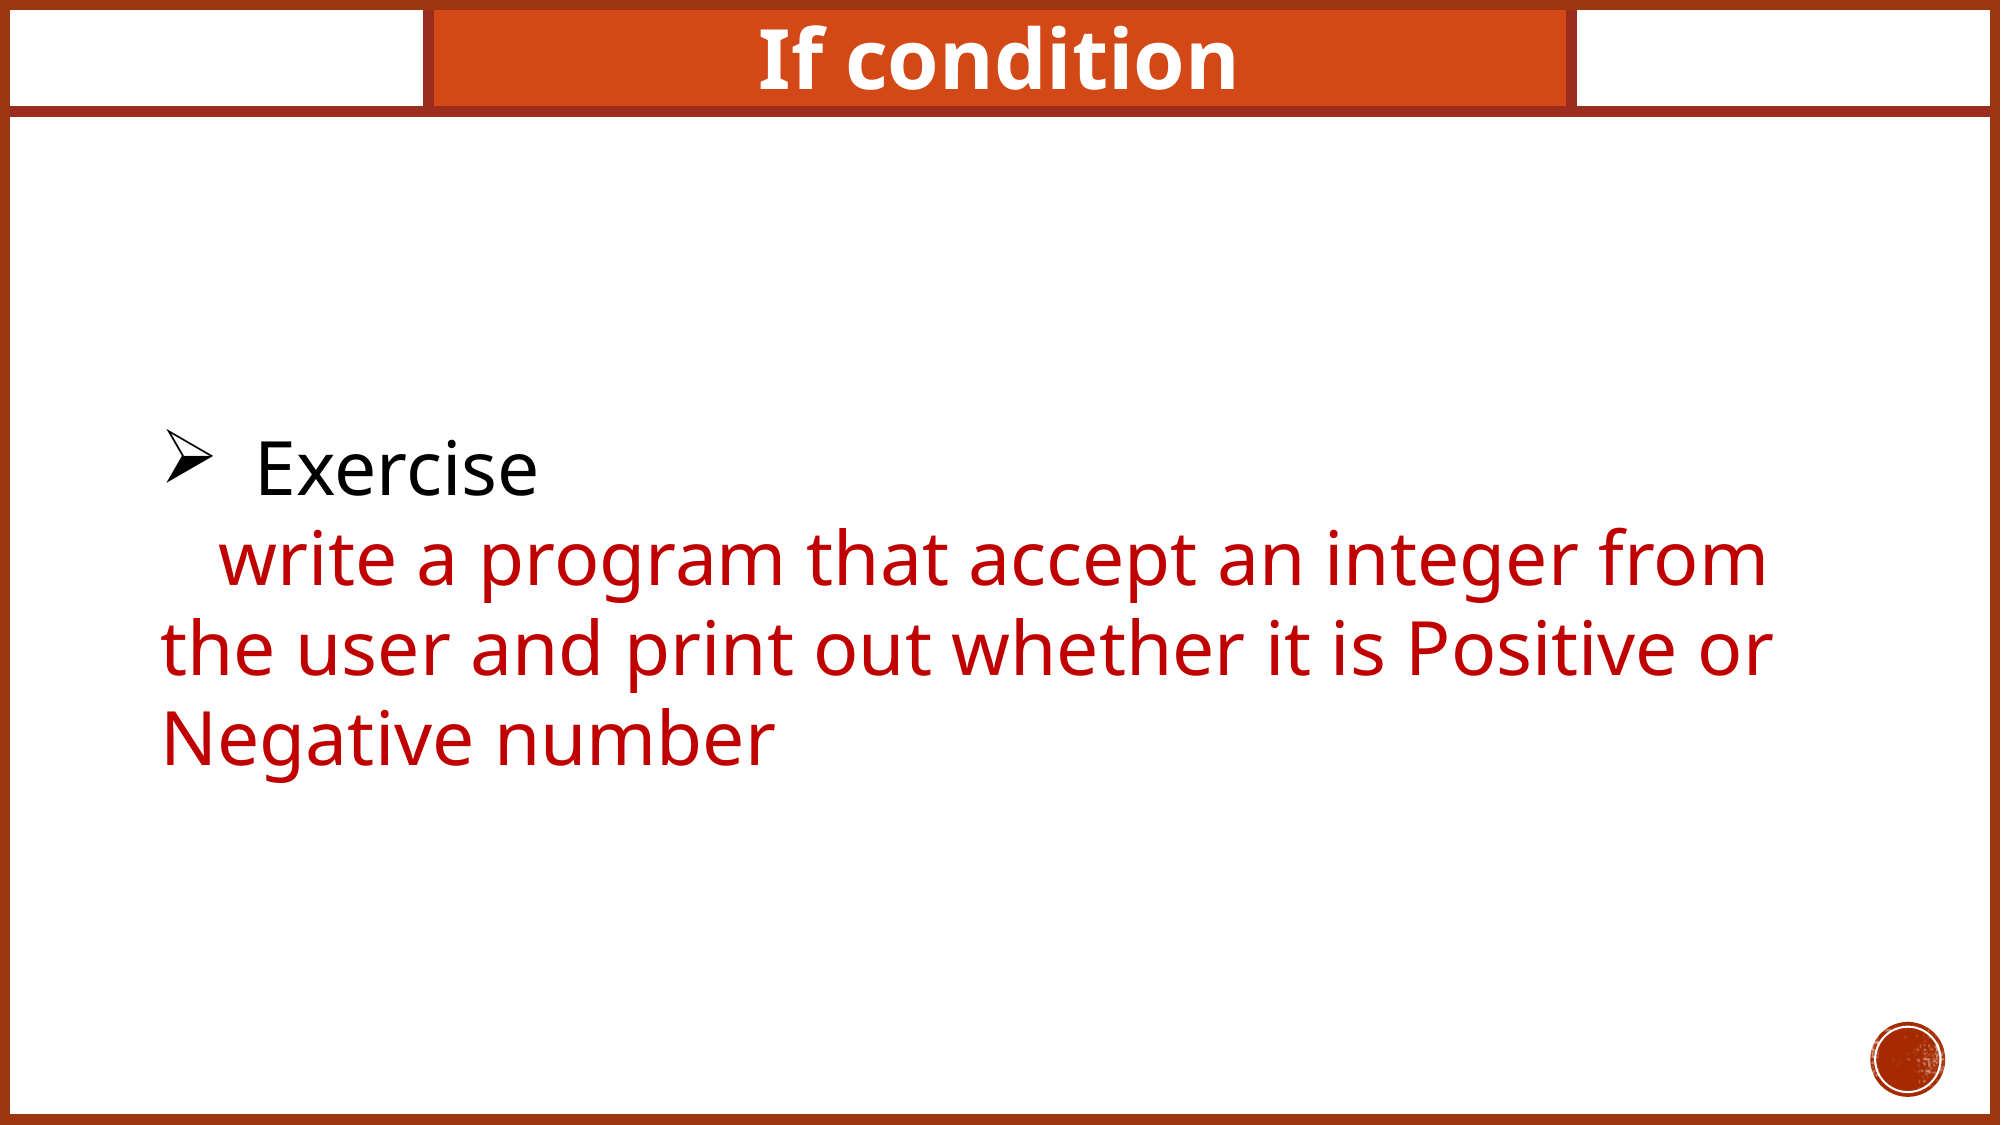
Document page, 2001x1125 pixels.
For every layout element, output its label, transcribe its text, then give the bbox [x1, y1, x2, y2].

text_box Exercise write a program that accept an integer from the user and print out whether it is Positive or Negative number [145, 349, 1903, 807]
text_box [0, 0, 2000, 1125]
